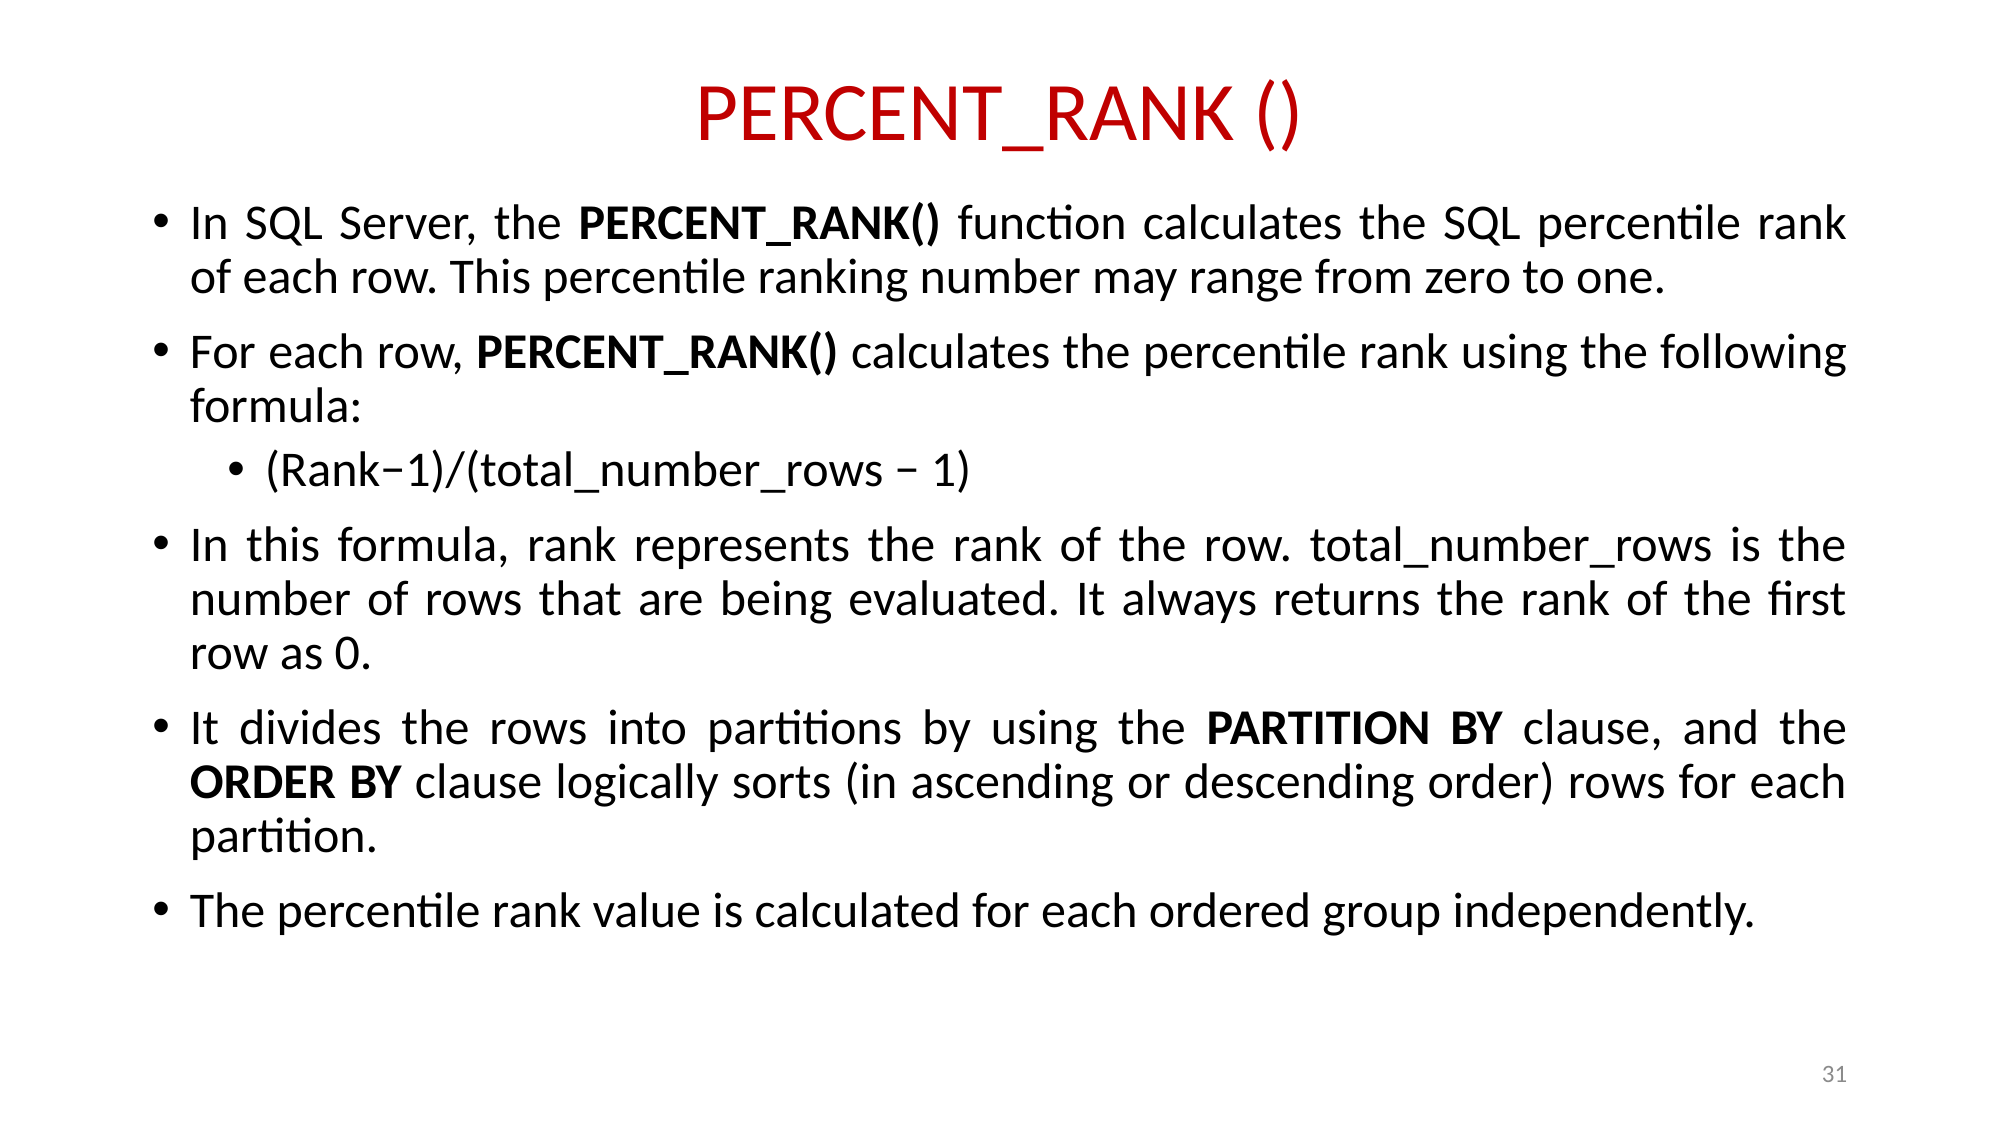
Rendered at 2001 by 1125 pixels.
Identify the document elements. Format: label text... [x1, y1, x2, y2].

list In SQL Server, the PERCENT_RANK() function calculates the SQL percentile rank of each row. This percentile ranking number may range from zero to one. For each row, PERCENT_RANK() calculates the percentile rank using the following formula: (Rank−1)/(total_number_rows − 1) In this formula, rank represents the rank of the row. total_number_rows is the number of rows that are being evaluated. It always returns the rank of the first row as 0. It divides the rows into partitions by using the PARTITION BY clause, and the ORDER BY clause logically sorts (in ascending or descending order) rows for each partition. The percentile rank value is calculated for each ordered group independently. [137, 189, 1863, 903]
title PERCENT_RANK () [137, 4, 1863, 189]
slide_number 31 [1412, 1042, 1863, 1103]
